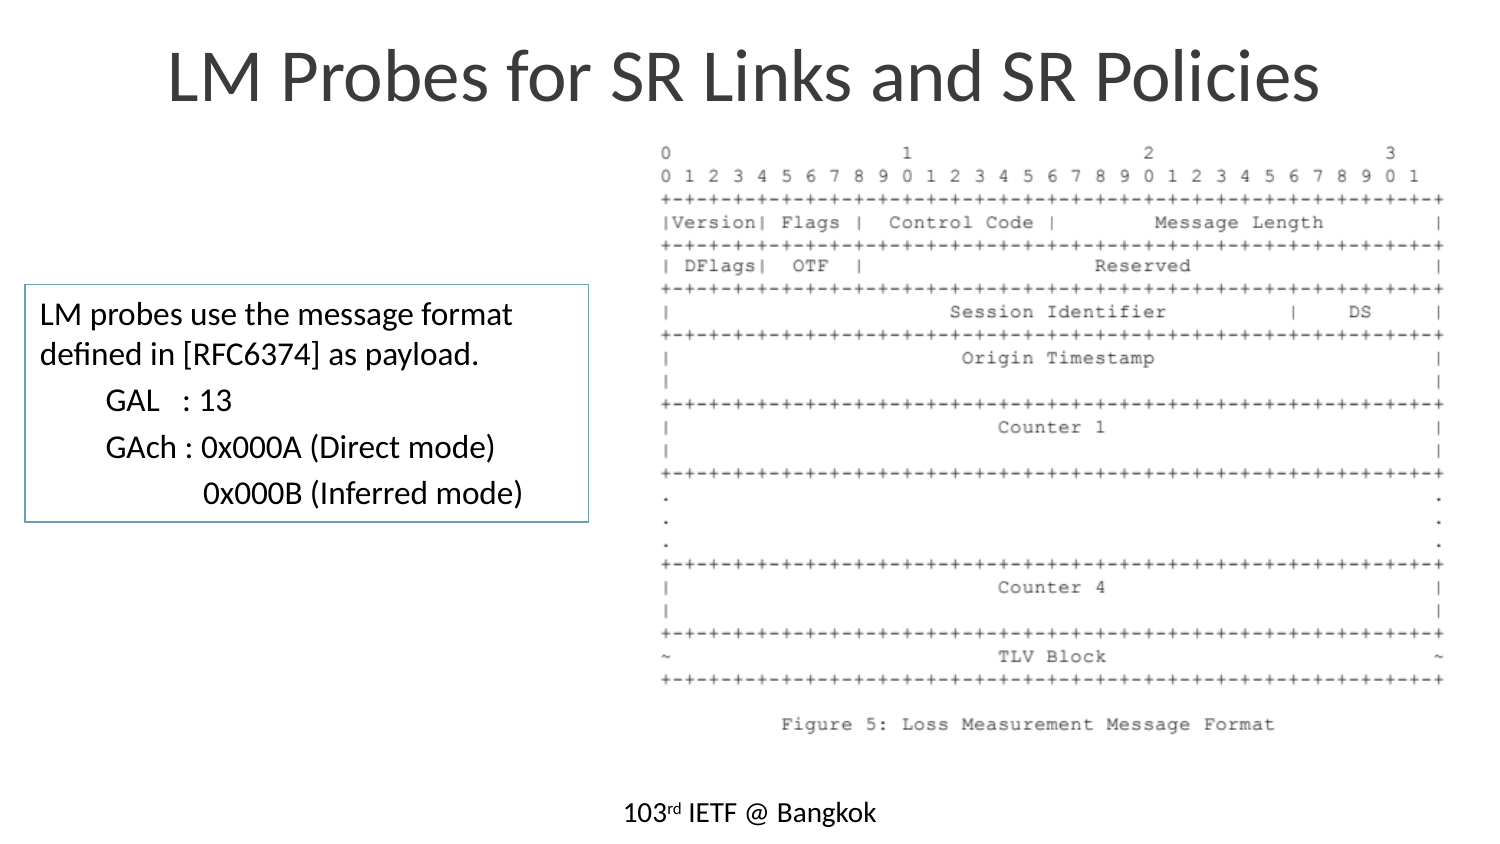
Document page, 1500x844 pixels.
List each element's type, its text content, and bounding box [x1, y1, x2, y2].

title LM Probes for SR Links and SR Policies [38, 1, 1452, 143]
footer 103rd IETF @ Bangkok [512, 785, 988, 844]
list LM probes use the message format defined in [RFC6374] as payload. GAL : 13 GAch : 0x000A (Direct mode) 0x000B (Inferred mode) [24, 284, 589, 523]
picture [599, 143, 1494, 763]
